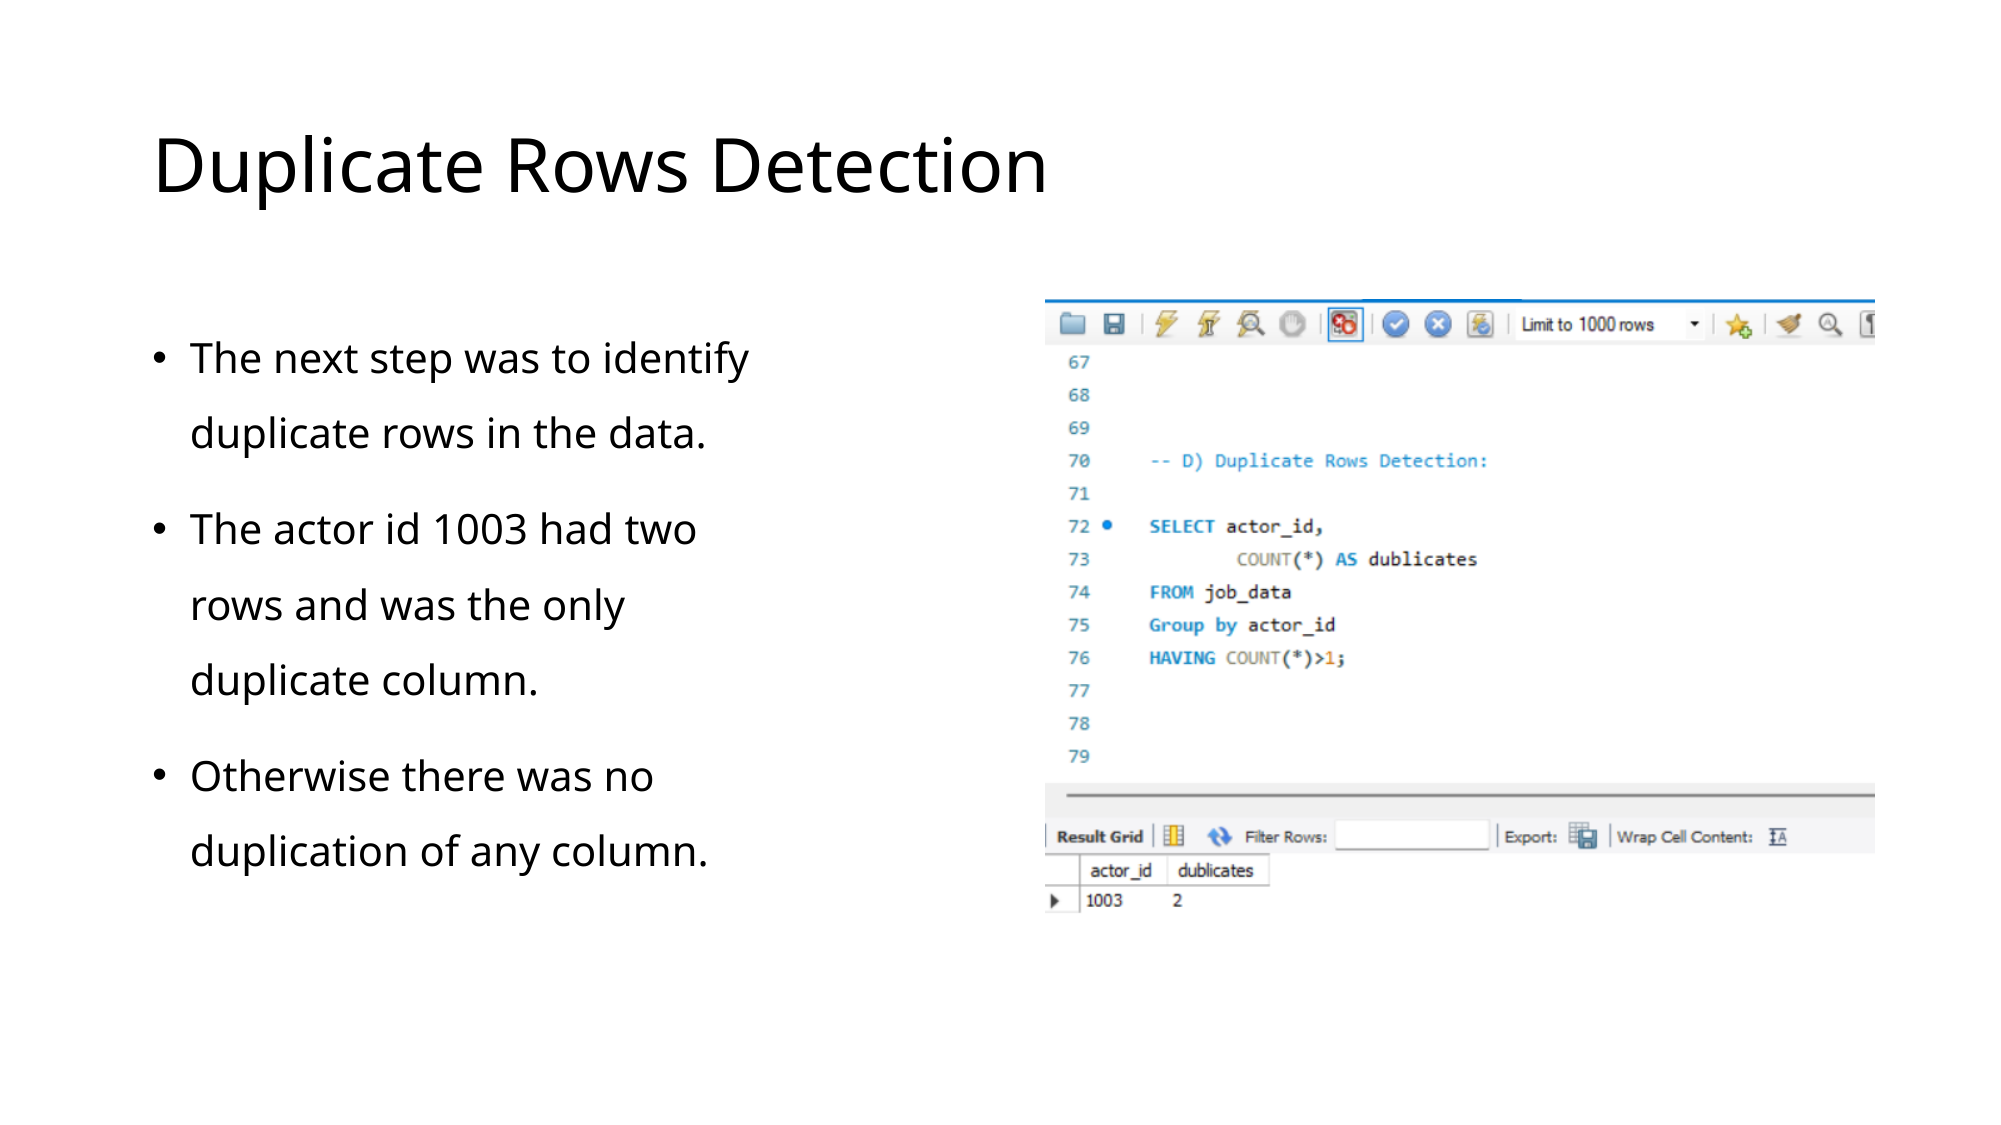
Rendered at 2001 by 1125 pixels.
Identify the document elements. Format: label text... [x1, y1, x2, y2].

title Duplicate Rows Detection [137, 59, 1863, 278]
list The next step was to identify duplicate rows in the data. The actor id 1003 had two rows and was the only duplicate column. Otherwise there was no duplication of any column. [137, 299, 790, 1014]
picture [1045, 299, 1875, 1087]
